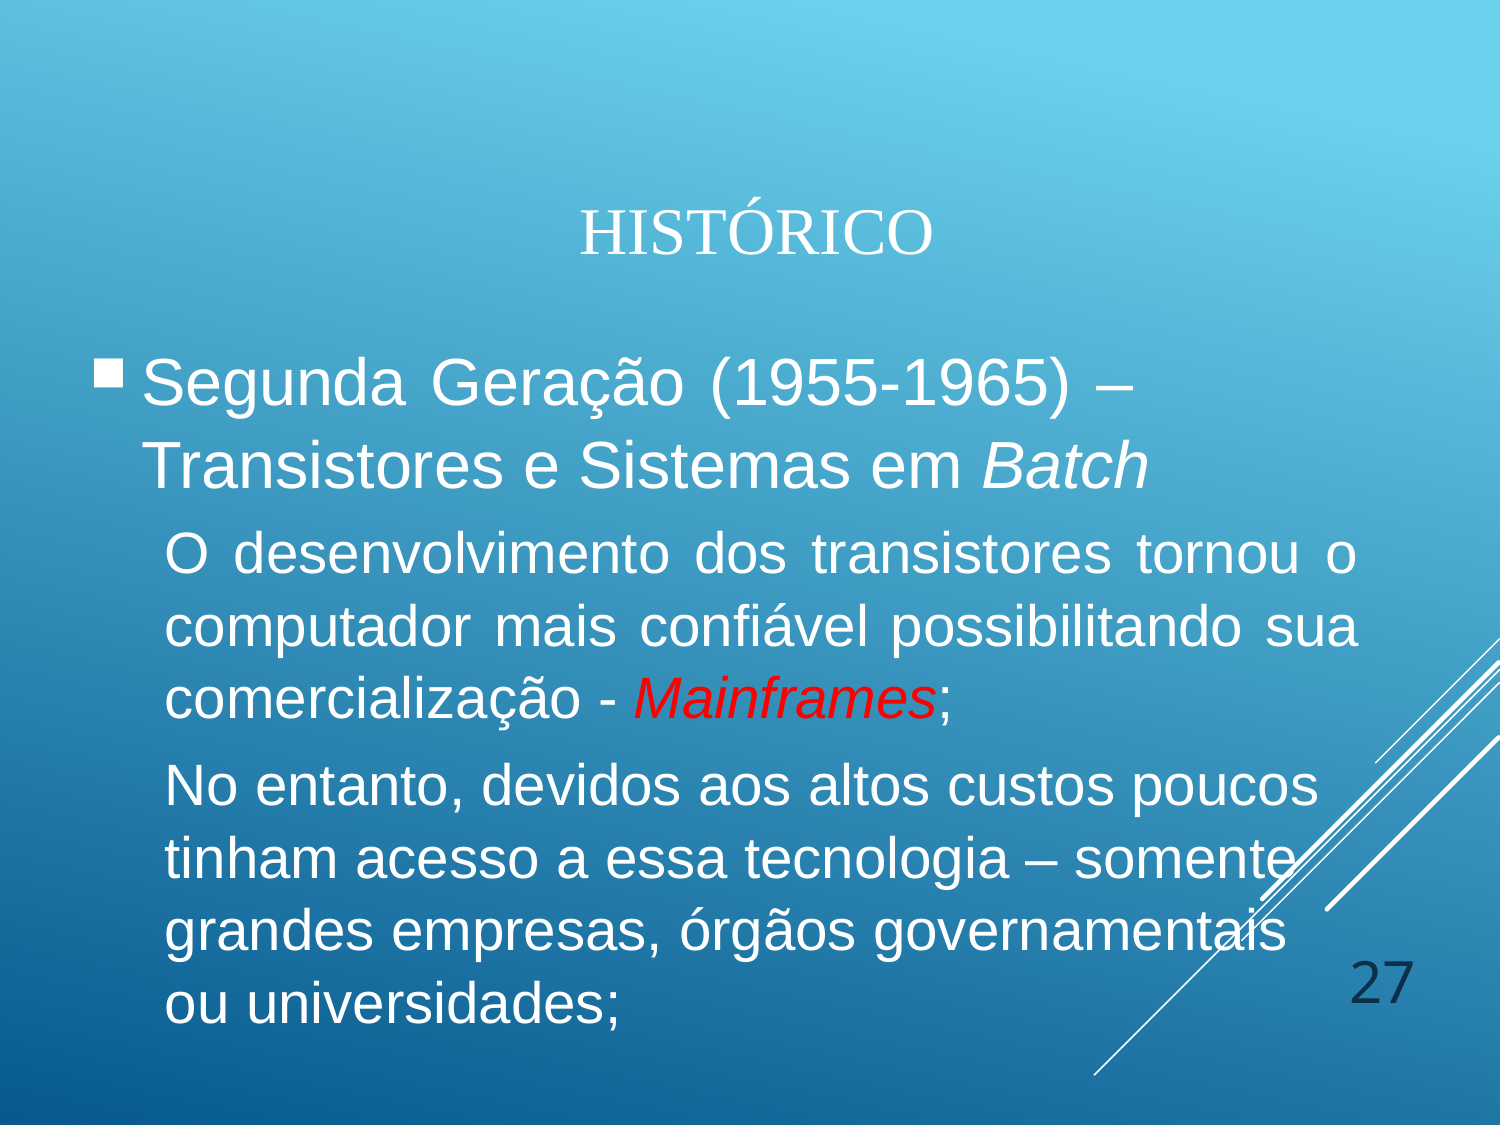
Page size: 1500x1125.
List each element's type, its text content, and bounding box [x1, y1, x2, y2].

text_box Segunda Geração (1955-1965) – Transistores e Sistemas em Batch O desenvolvimento dos transistores tornou o computador mais confiável possibilitando sua comercialização - Mainframes; No entanto, devidos aos altos custos poucos tinham acesso a essa tecnologia – somente grandes empresas, órgãos governamentais ou universidades; [83, 333, 1387, 1036]
title Histórico [12, 131, 1500, 322]
slide_number 27 [1275, 372, 1416, 1025]
